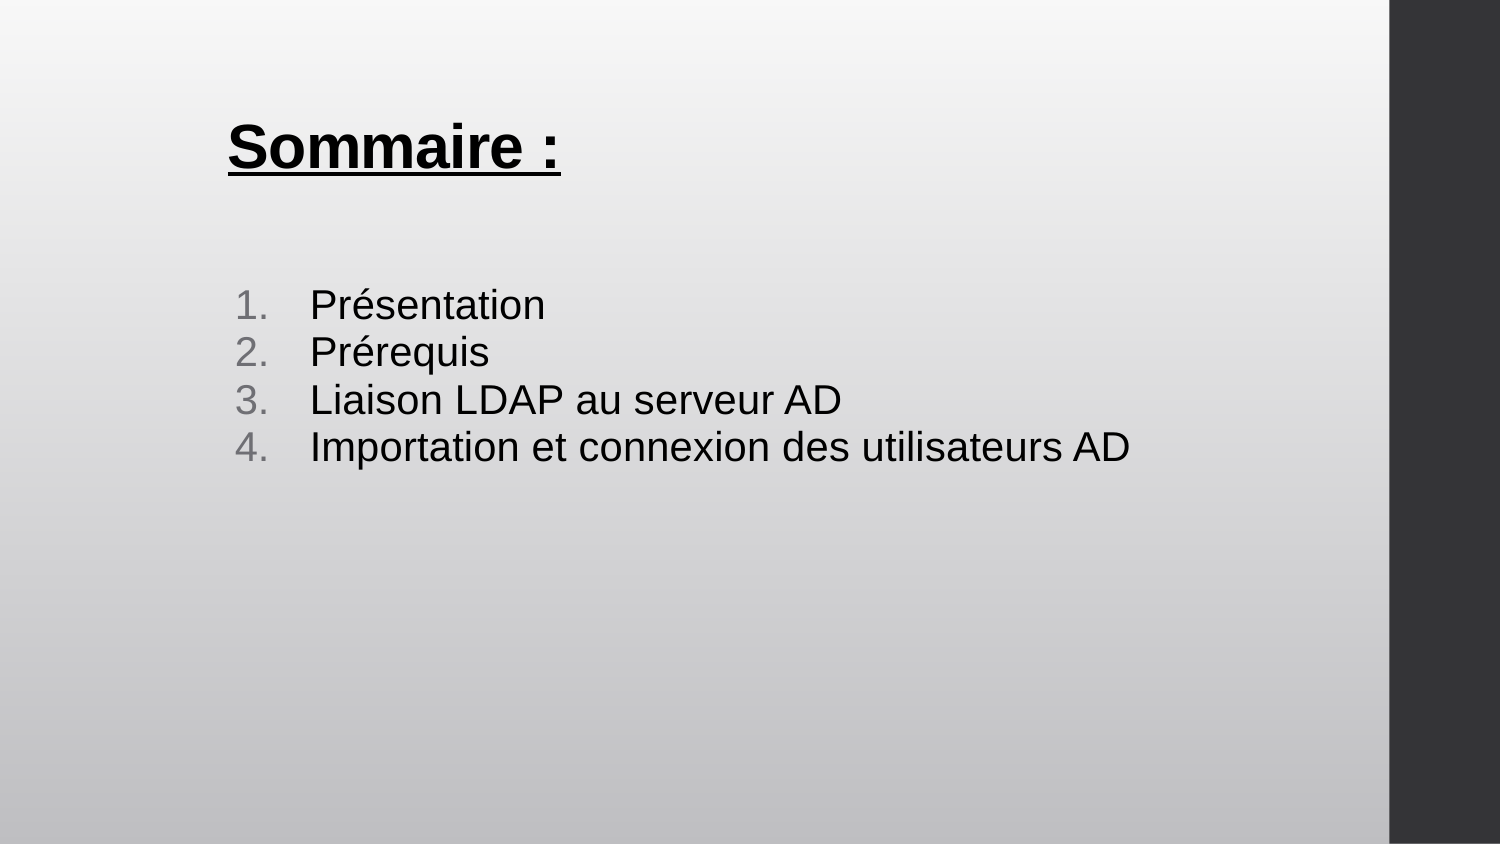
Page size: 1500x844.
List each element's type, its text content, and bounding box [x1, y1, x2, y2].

list Présentation Prérequis Liaison LDAP au serveur AD Importation et connexion des utilisateurs AD [205, 266, 1360, 744]
title Sommaire : [212, 99, 1368, 250]
